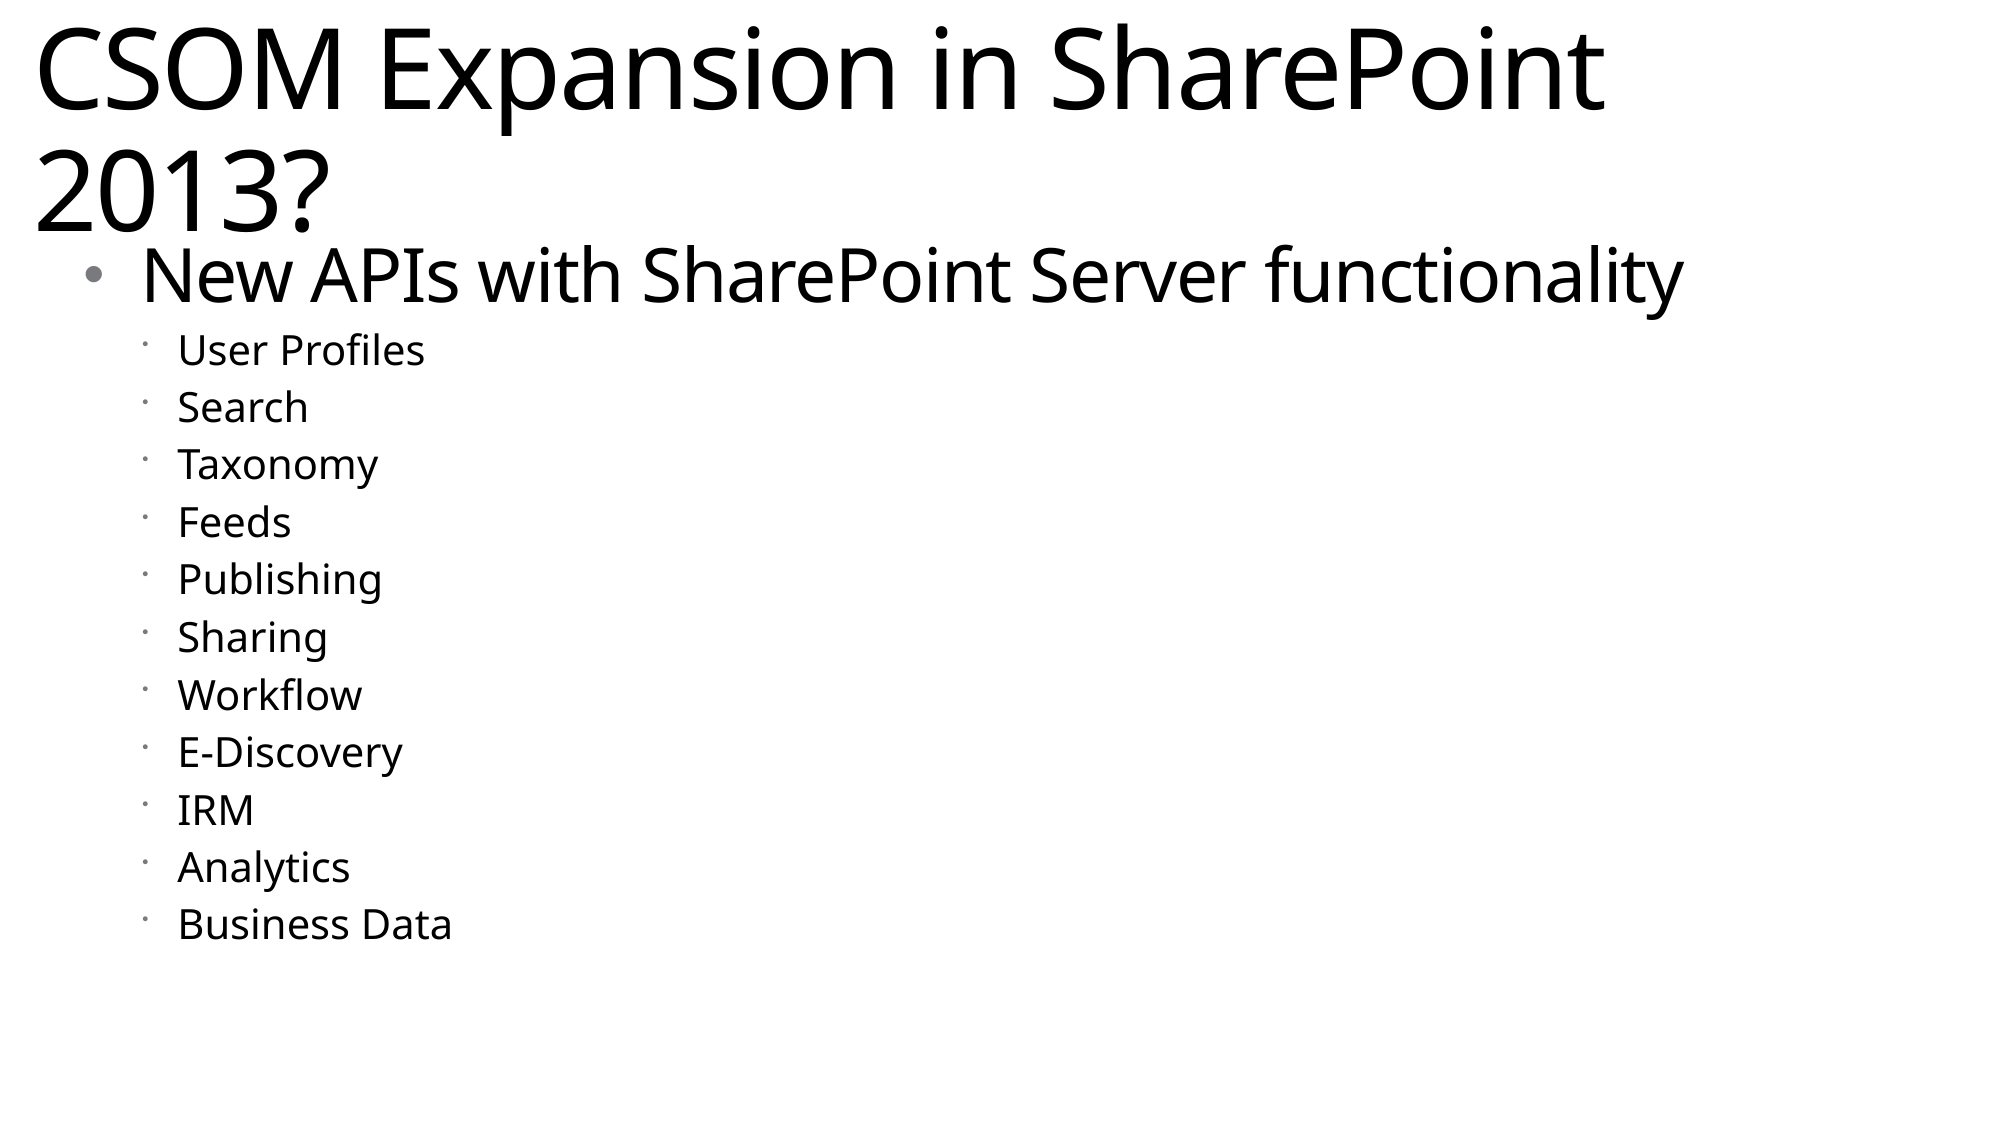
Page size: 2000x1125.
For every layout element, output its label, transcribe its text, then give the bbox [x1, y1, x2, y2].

title CSOM Expansion in SharePoint 2013? [33, 12, 1917, 150]
list New APIs with SharePoint Server functionality User Profiles Search Taxonomy Feeds Publishing Sharing Workflow E-Discovery IRM Analytics Business Data [83, 237, 1917, 1088]
